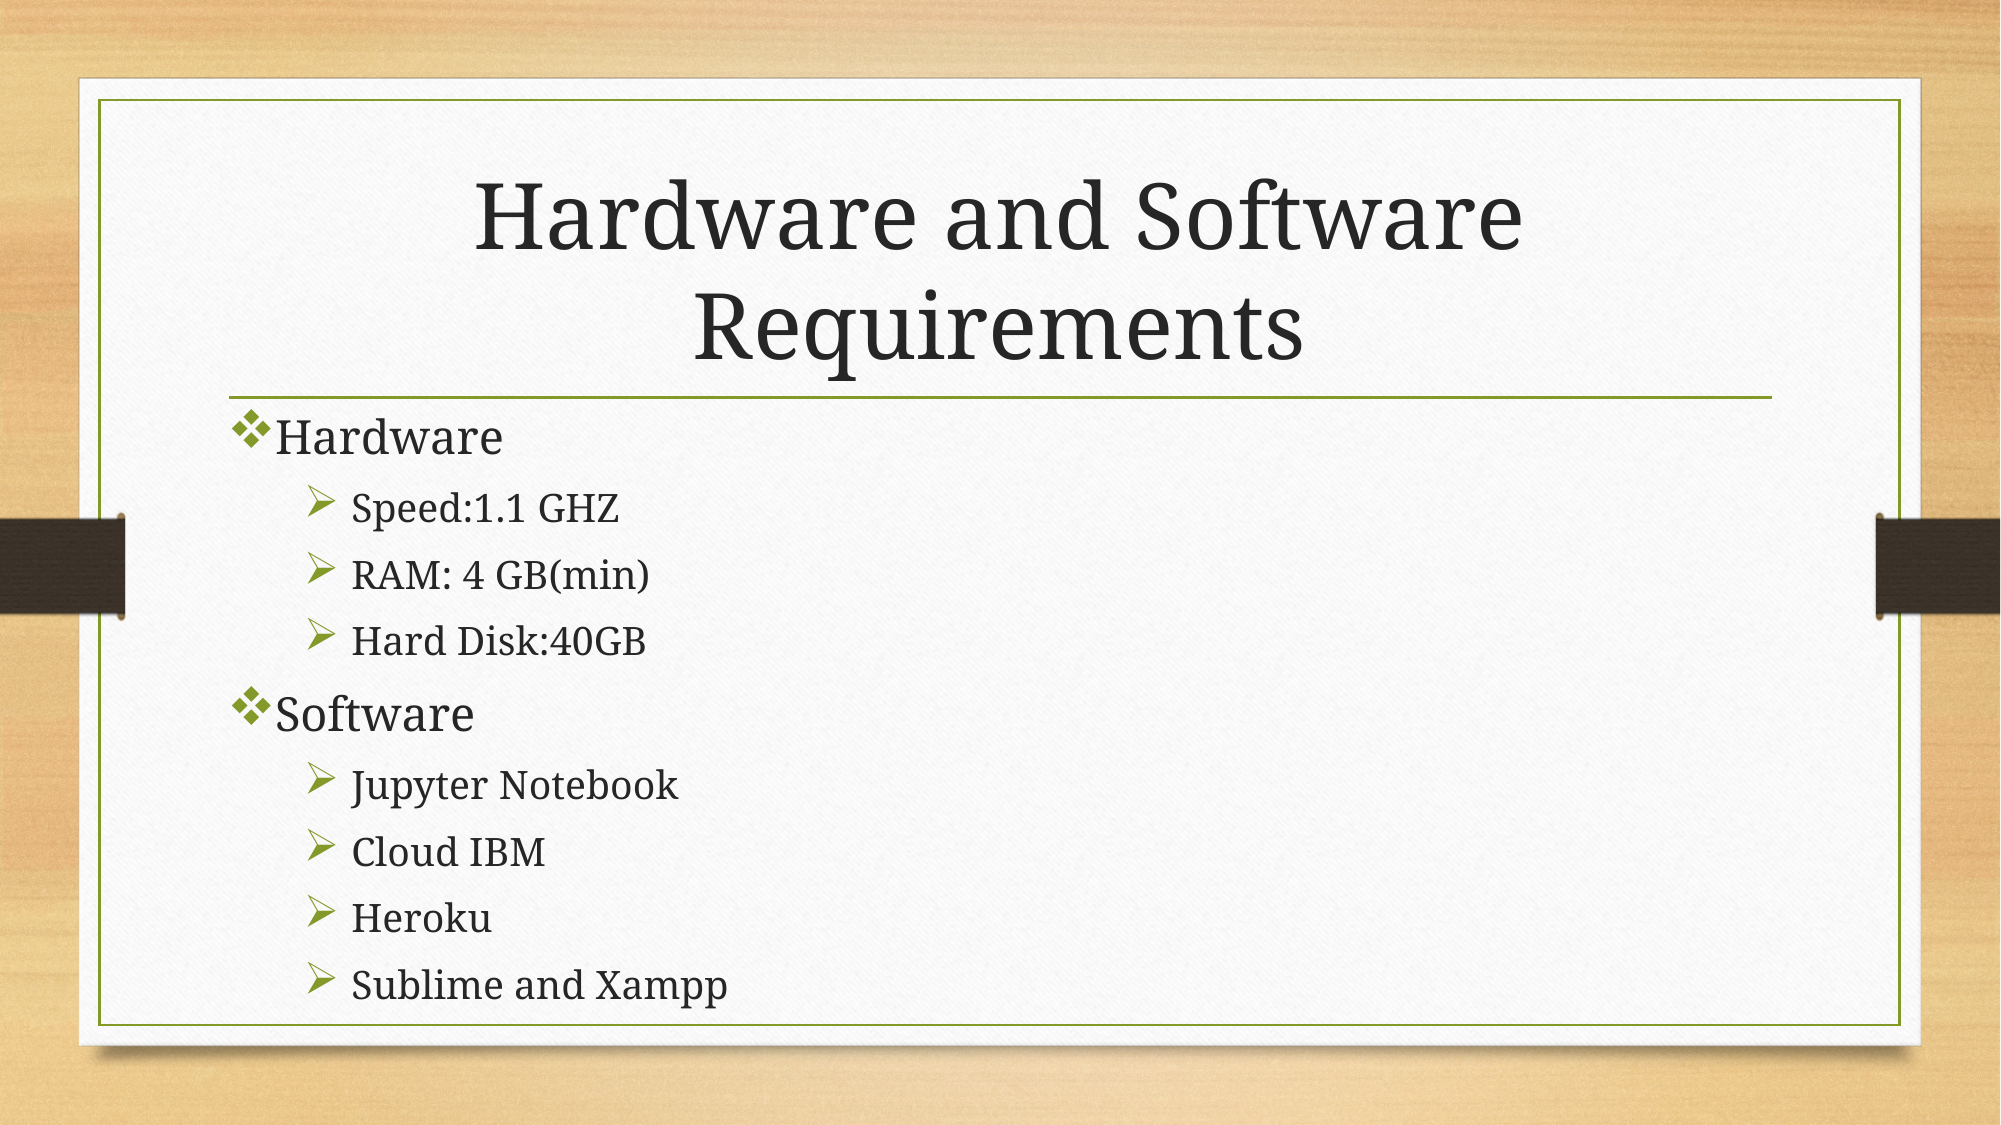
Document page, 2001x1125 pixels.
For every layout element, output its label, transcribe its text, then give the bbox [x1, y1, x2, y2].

title Hardware and Software Requirements [212, 161, 1788, 375]
picture [0, 0, 2001, 1125]
list Hardware Speed:1.1 GHZ RAM: 4 GB(min) Hard Disk:40GB Software Jupyter Notebook Cloud IBM Heroku Sublime and Xampp [212, 399, 1788, 1016]
